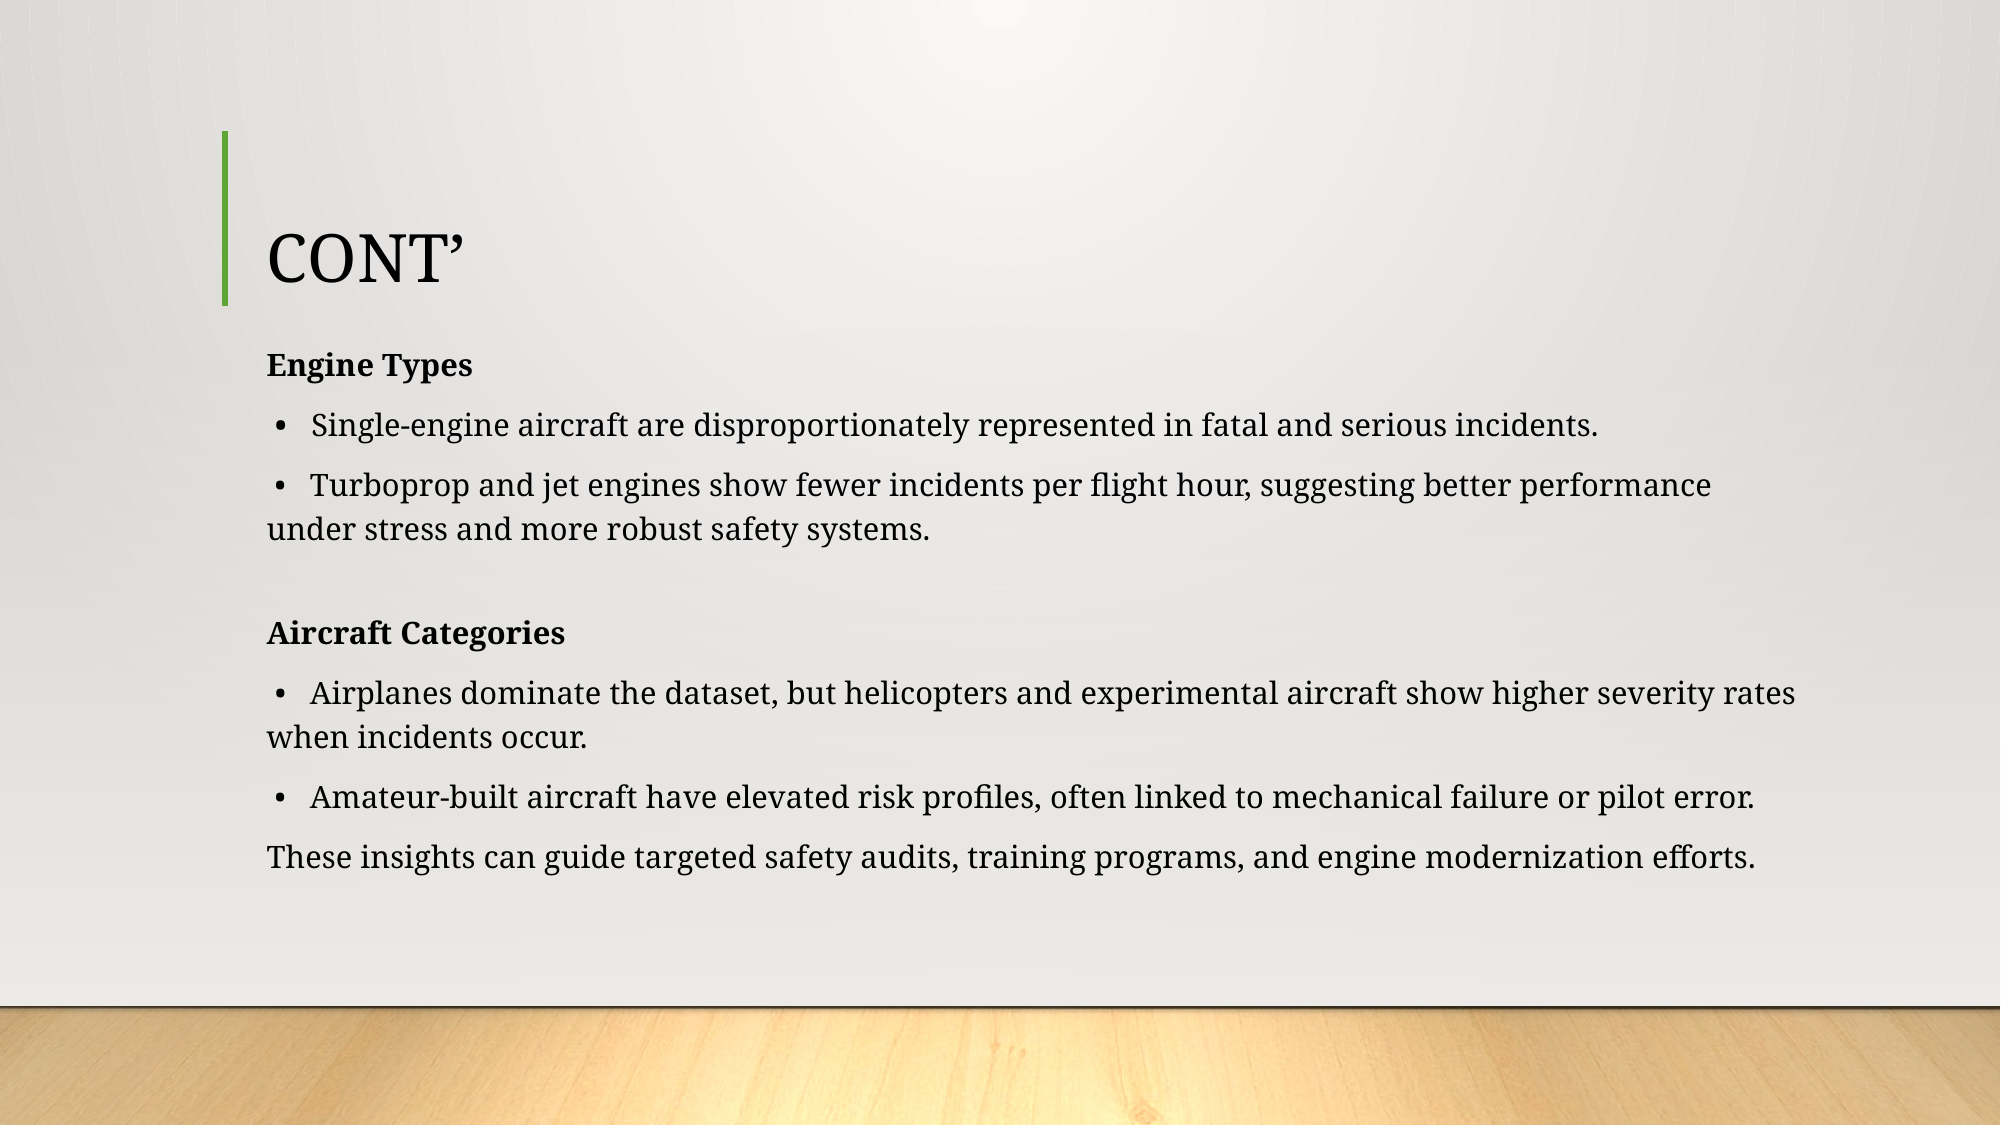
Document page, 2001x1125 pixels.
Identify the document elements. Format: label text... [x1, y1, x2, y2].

list Engine Types • Single-engine aircraft are disproportionately represented in fatal and serious incidents. • Turboprop and jet engines show fewer incidents per flight hour, suggesting better performance under stress and more robust safety systems. Aircraft Categories • Airplanes dominate the dataset, but helicopters and experimental aircraft show higher severity rates when incidents occur. • Amateur-built aircraft have elevated risk profiles, often linked to mechanical failure or pilot error. These insights can guide targeted safety audits, training programs, and engine modernization efforts. [251, 330, 1814, 897]
title CONT’ [251, 131, 1814, 305]
picture [0, 1006, 2000, 1125]
